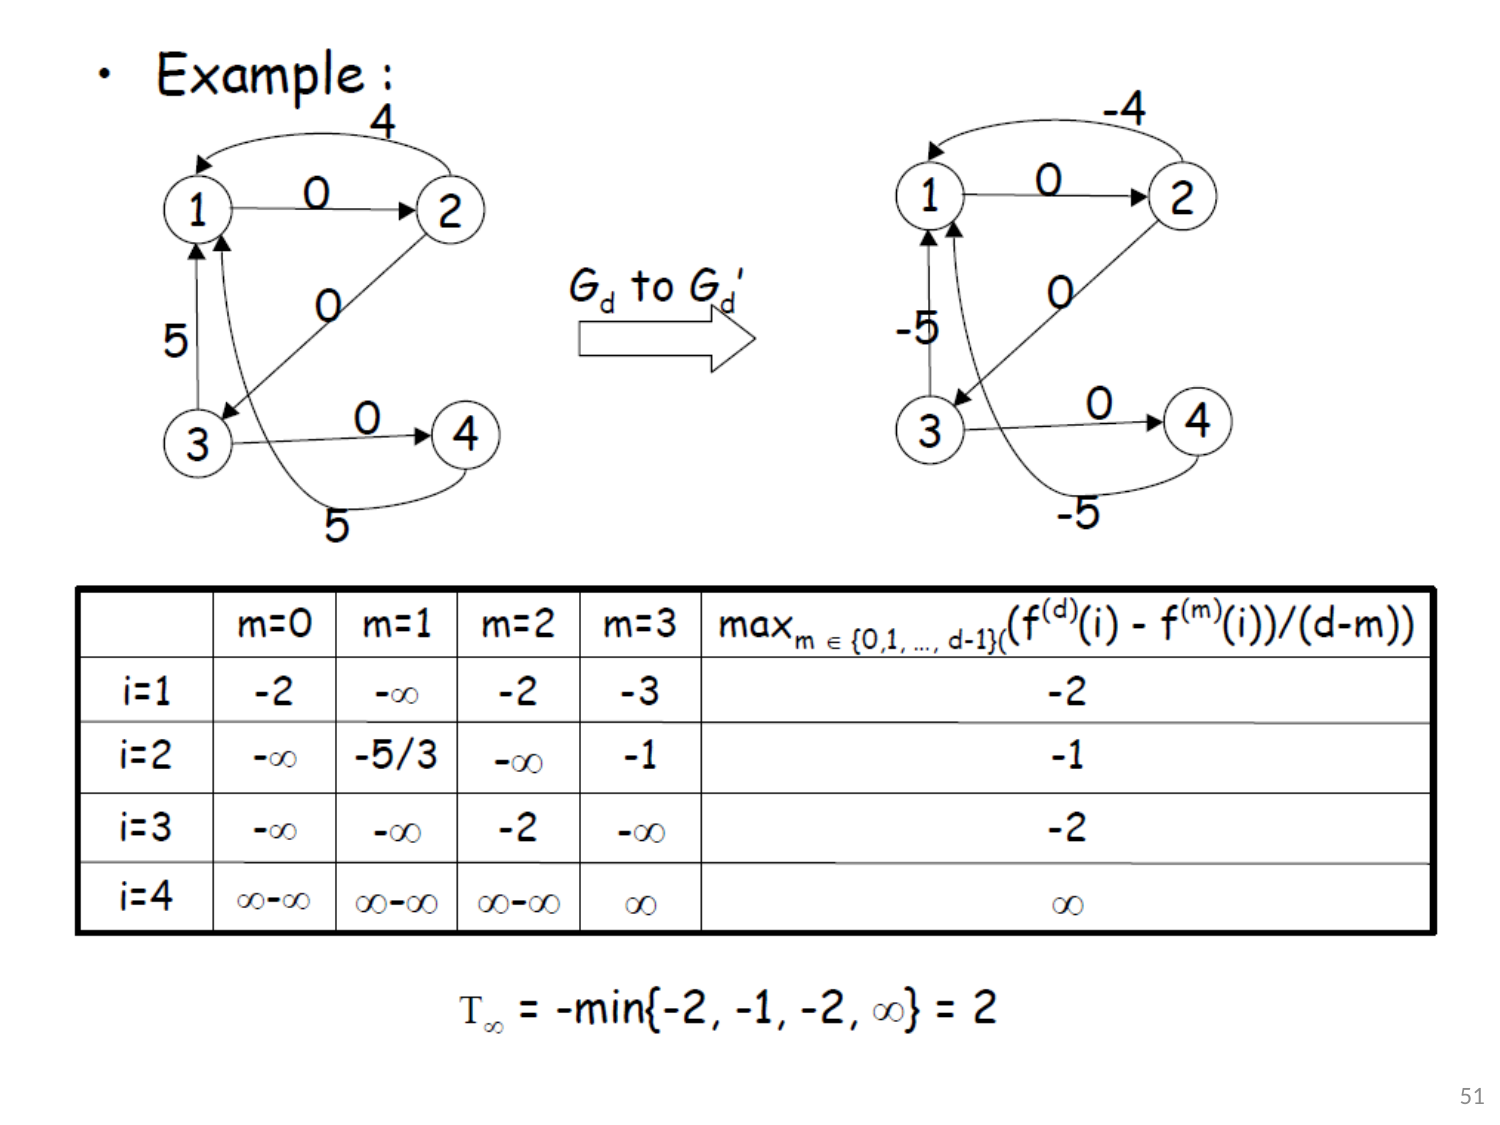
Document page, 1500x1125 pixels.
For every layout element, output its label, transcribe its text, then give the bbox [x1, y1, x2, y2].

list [49, 37, 1464, 1051]
slide_number 51 [1149, 1065, 1500, 1125]
